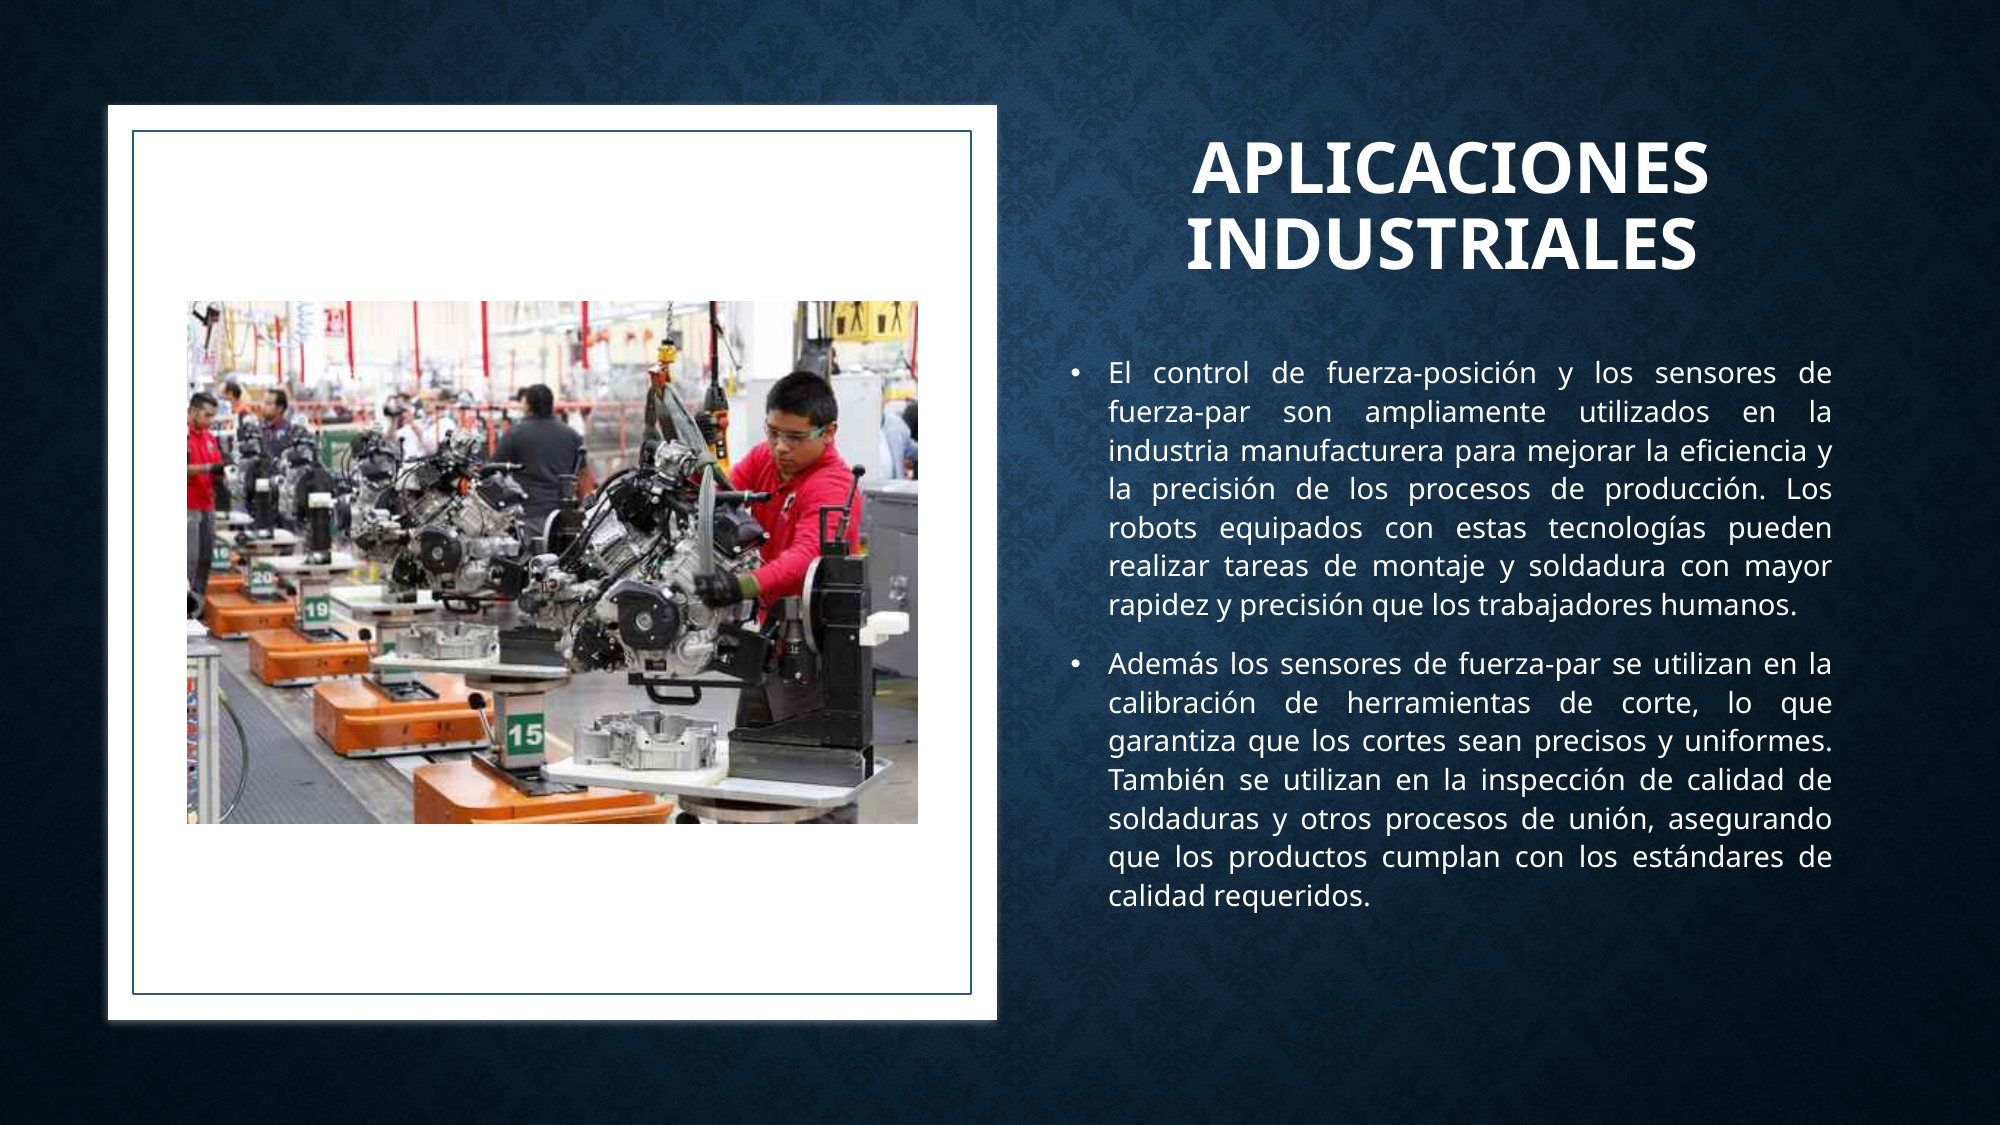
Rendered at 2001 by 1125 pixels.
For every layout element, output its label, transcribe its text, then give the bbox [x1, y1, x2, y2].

text_box [122, 119, 983, 1006]
text_box [132, 130, 973, 995]
list El control de fuerza-posición y los sensores de fuerza-par son ampliamente utilizados en la industria manufacturera para mejorar la eficiencia y la precisión de los procesos de producción. Los robots equipados con estas tecnologías pueden realizar tareas de montaje y soldadura con mayor rapidez y precisión que los trabajadores humanos. Además los sensores de fuerza-par se utilizan en la calibración de herramientas de corte, lo que garantiza que los cortes sean precisos y uniformes. También se utilizan en la inspección de calidad de soldaduras y otros procesos de unión, asegurando que los productos cumplan con los estándares de calidad requeridos. [1055, 343, 1849, 994]
picture [186, 300, 918, 825]
text_box [0, 0, 2000, 1125]
title Aplicaciones industriales [1055, 99, 1849, 318]
